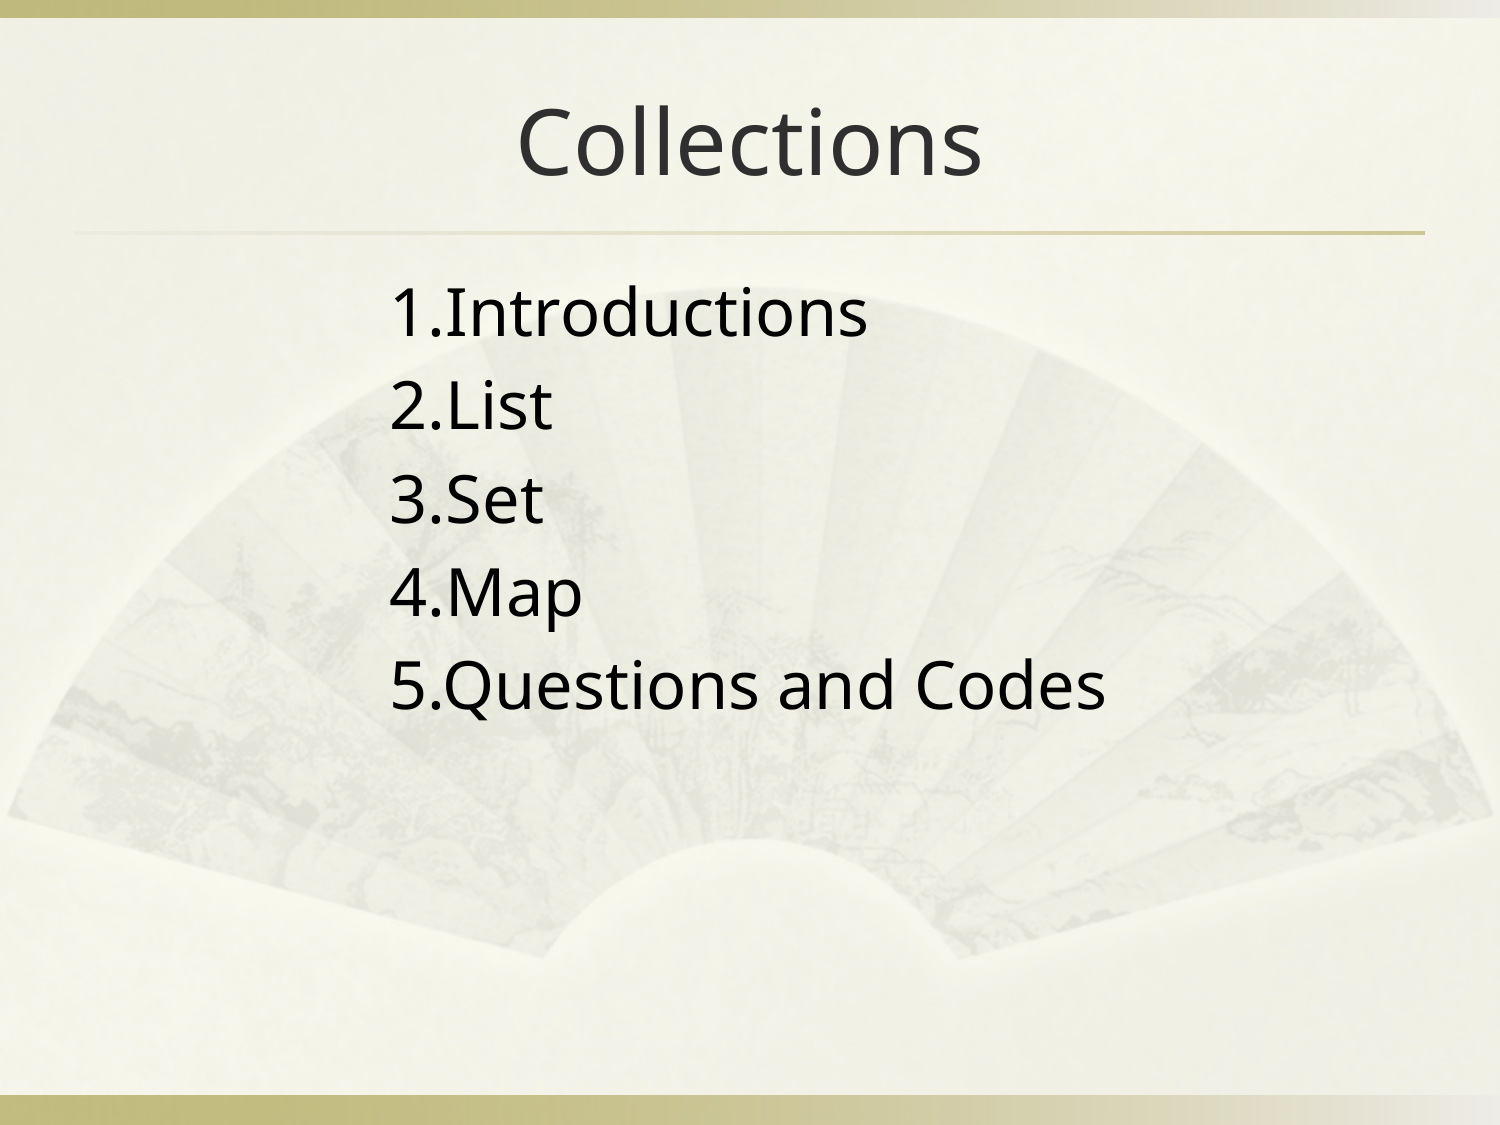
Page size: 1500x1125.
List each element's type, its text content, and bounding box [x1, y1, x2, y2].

list 1.Introductions 2.List 3.Set 4.Map 5.Questions and Codes [75, 262, 1425, 1032]
title Collections [75, 45, 1425, 233]
